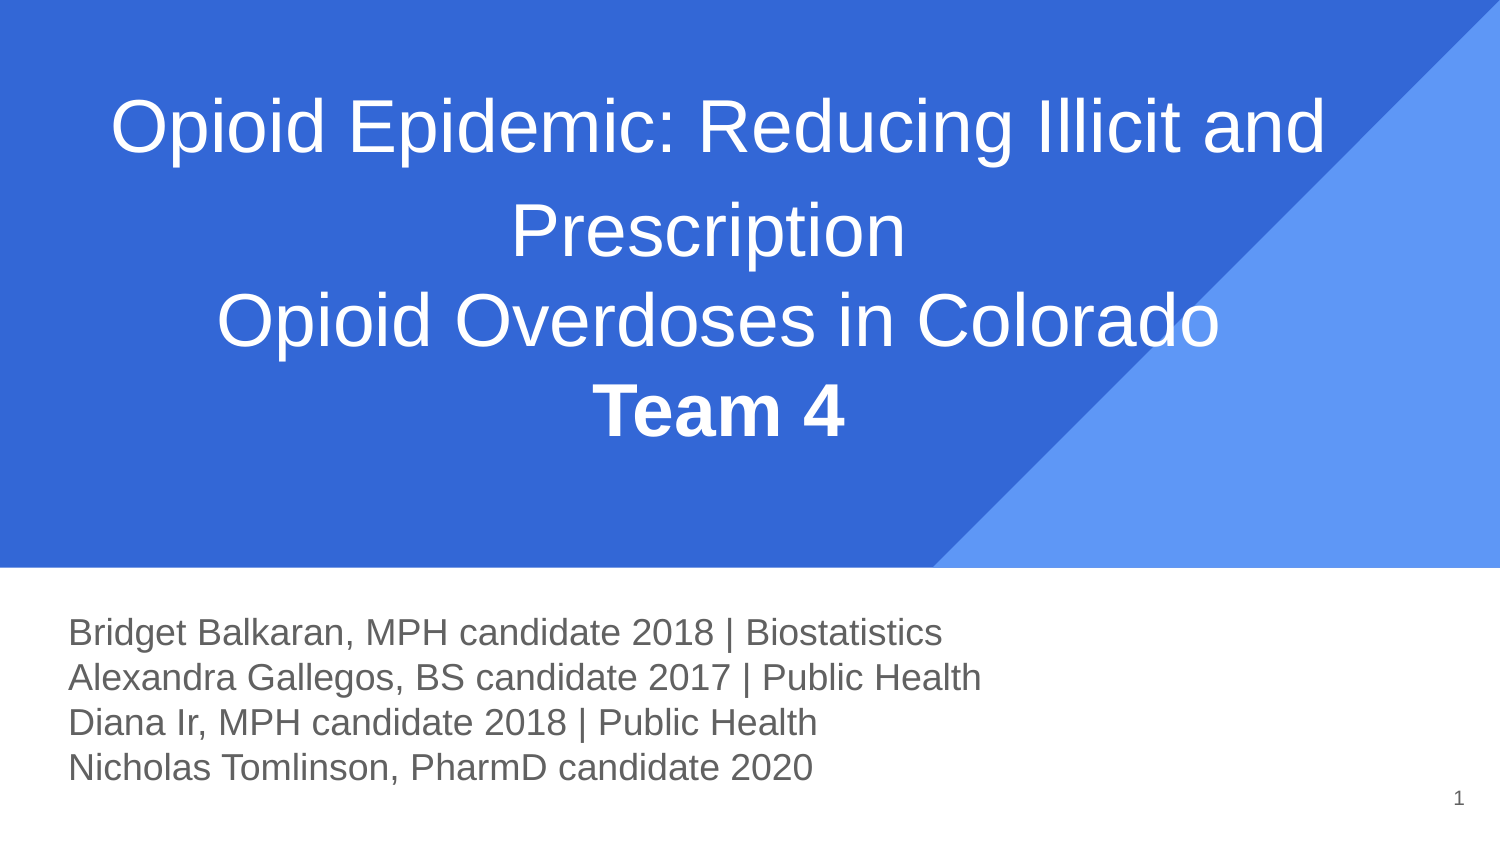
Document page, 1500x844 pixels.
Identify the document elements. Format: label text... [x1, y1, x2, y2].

slide_number ‹#› [1389, 764, 1480, 830]
title Opioid Epidemic: Reducing Illicit and Prescription Opioid Overdoses in Colorado Team 4 [53, 0, 1386, 467]
subtitle Bridget Balkaran, MPH candidate 2018 | Biostatistics Alexandra Gallegos, BS candidate 2017 | Public Health Diana Ir, MPH candidate 2018 | Public Health Nicholas Tomlinson, PharmD candidate 2020 [53, 592, 1465, 807]
